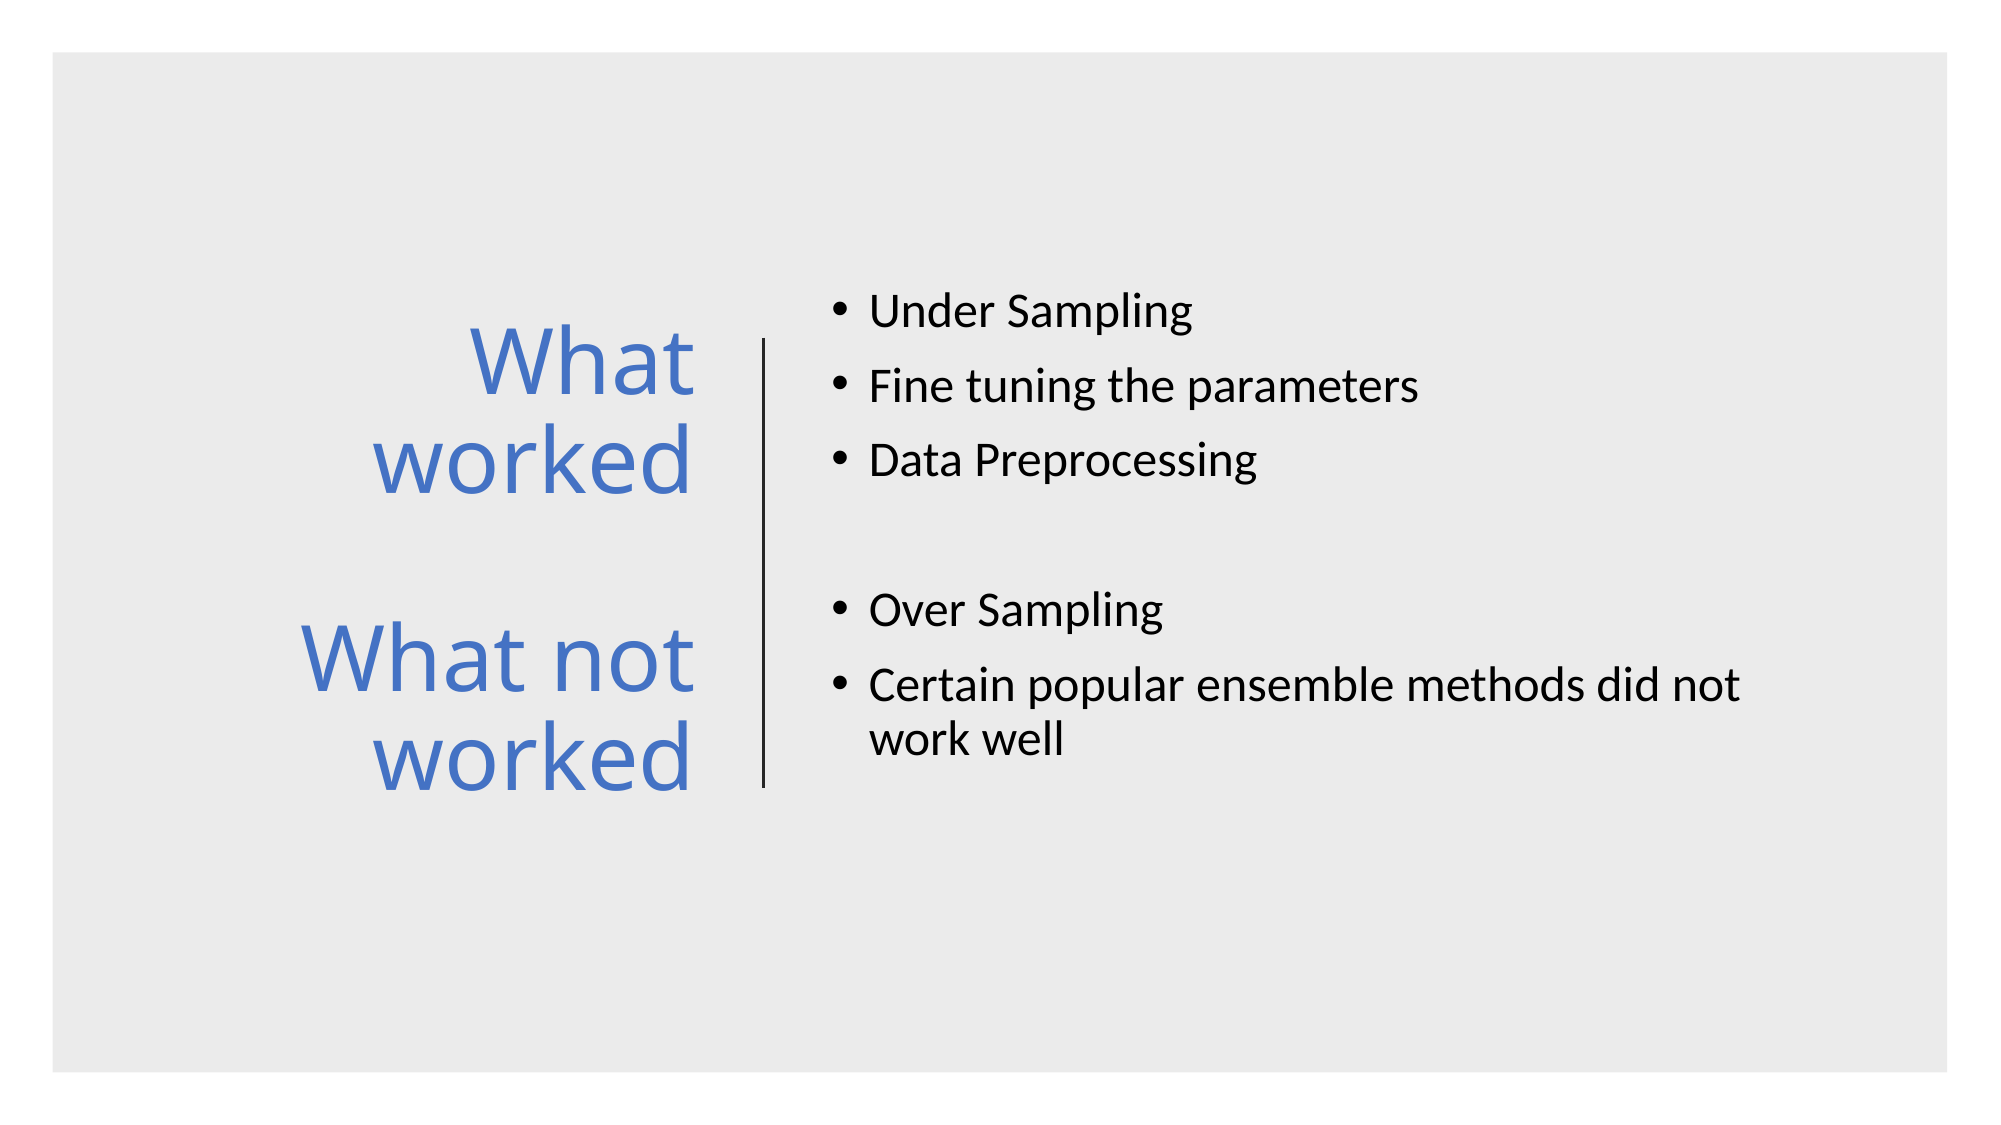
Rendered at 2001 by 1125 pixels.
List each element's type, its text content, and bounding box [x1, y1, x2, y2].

title What worked What not worked [137, 158, 711, 967]
list Under Sampling Fine tuning the parameters Data Preprocessing Over Sampling Certain popular ensemble methods did not work well [816, 158, 1863, 967]
text_box [52, 51, 1948, 1073]
